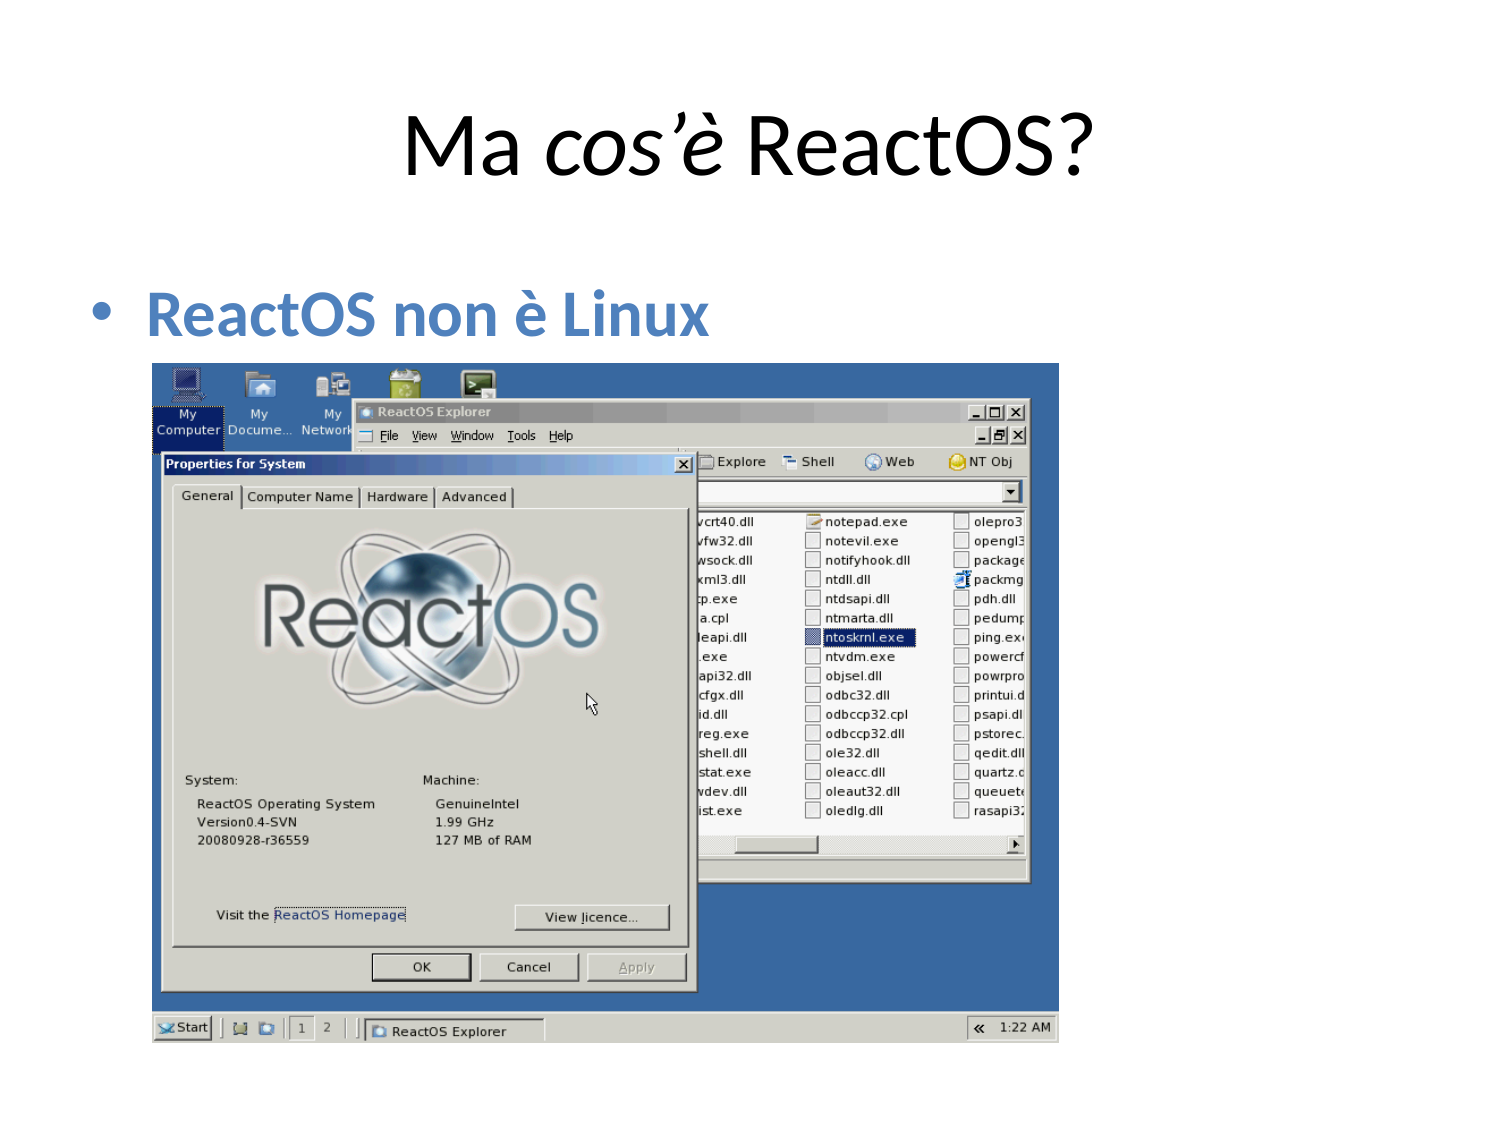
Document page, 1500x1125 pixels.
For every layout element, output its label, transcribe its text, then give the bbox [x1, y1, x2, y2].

list ReactOS non è Linux [75, 262, 1425, 1005]
title Ma cos’è ReactOS? [75, 45, 1425, 233]
picture [152, 363, 1059, 1044]
